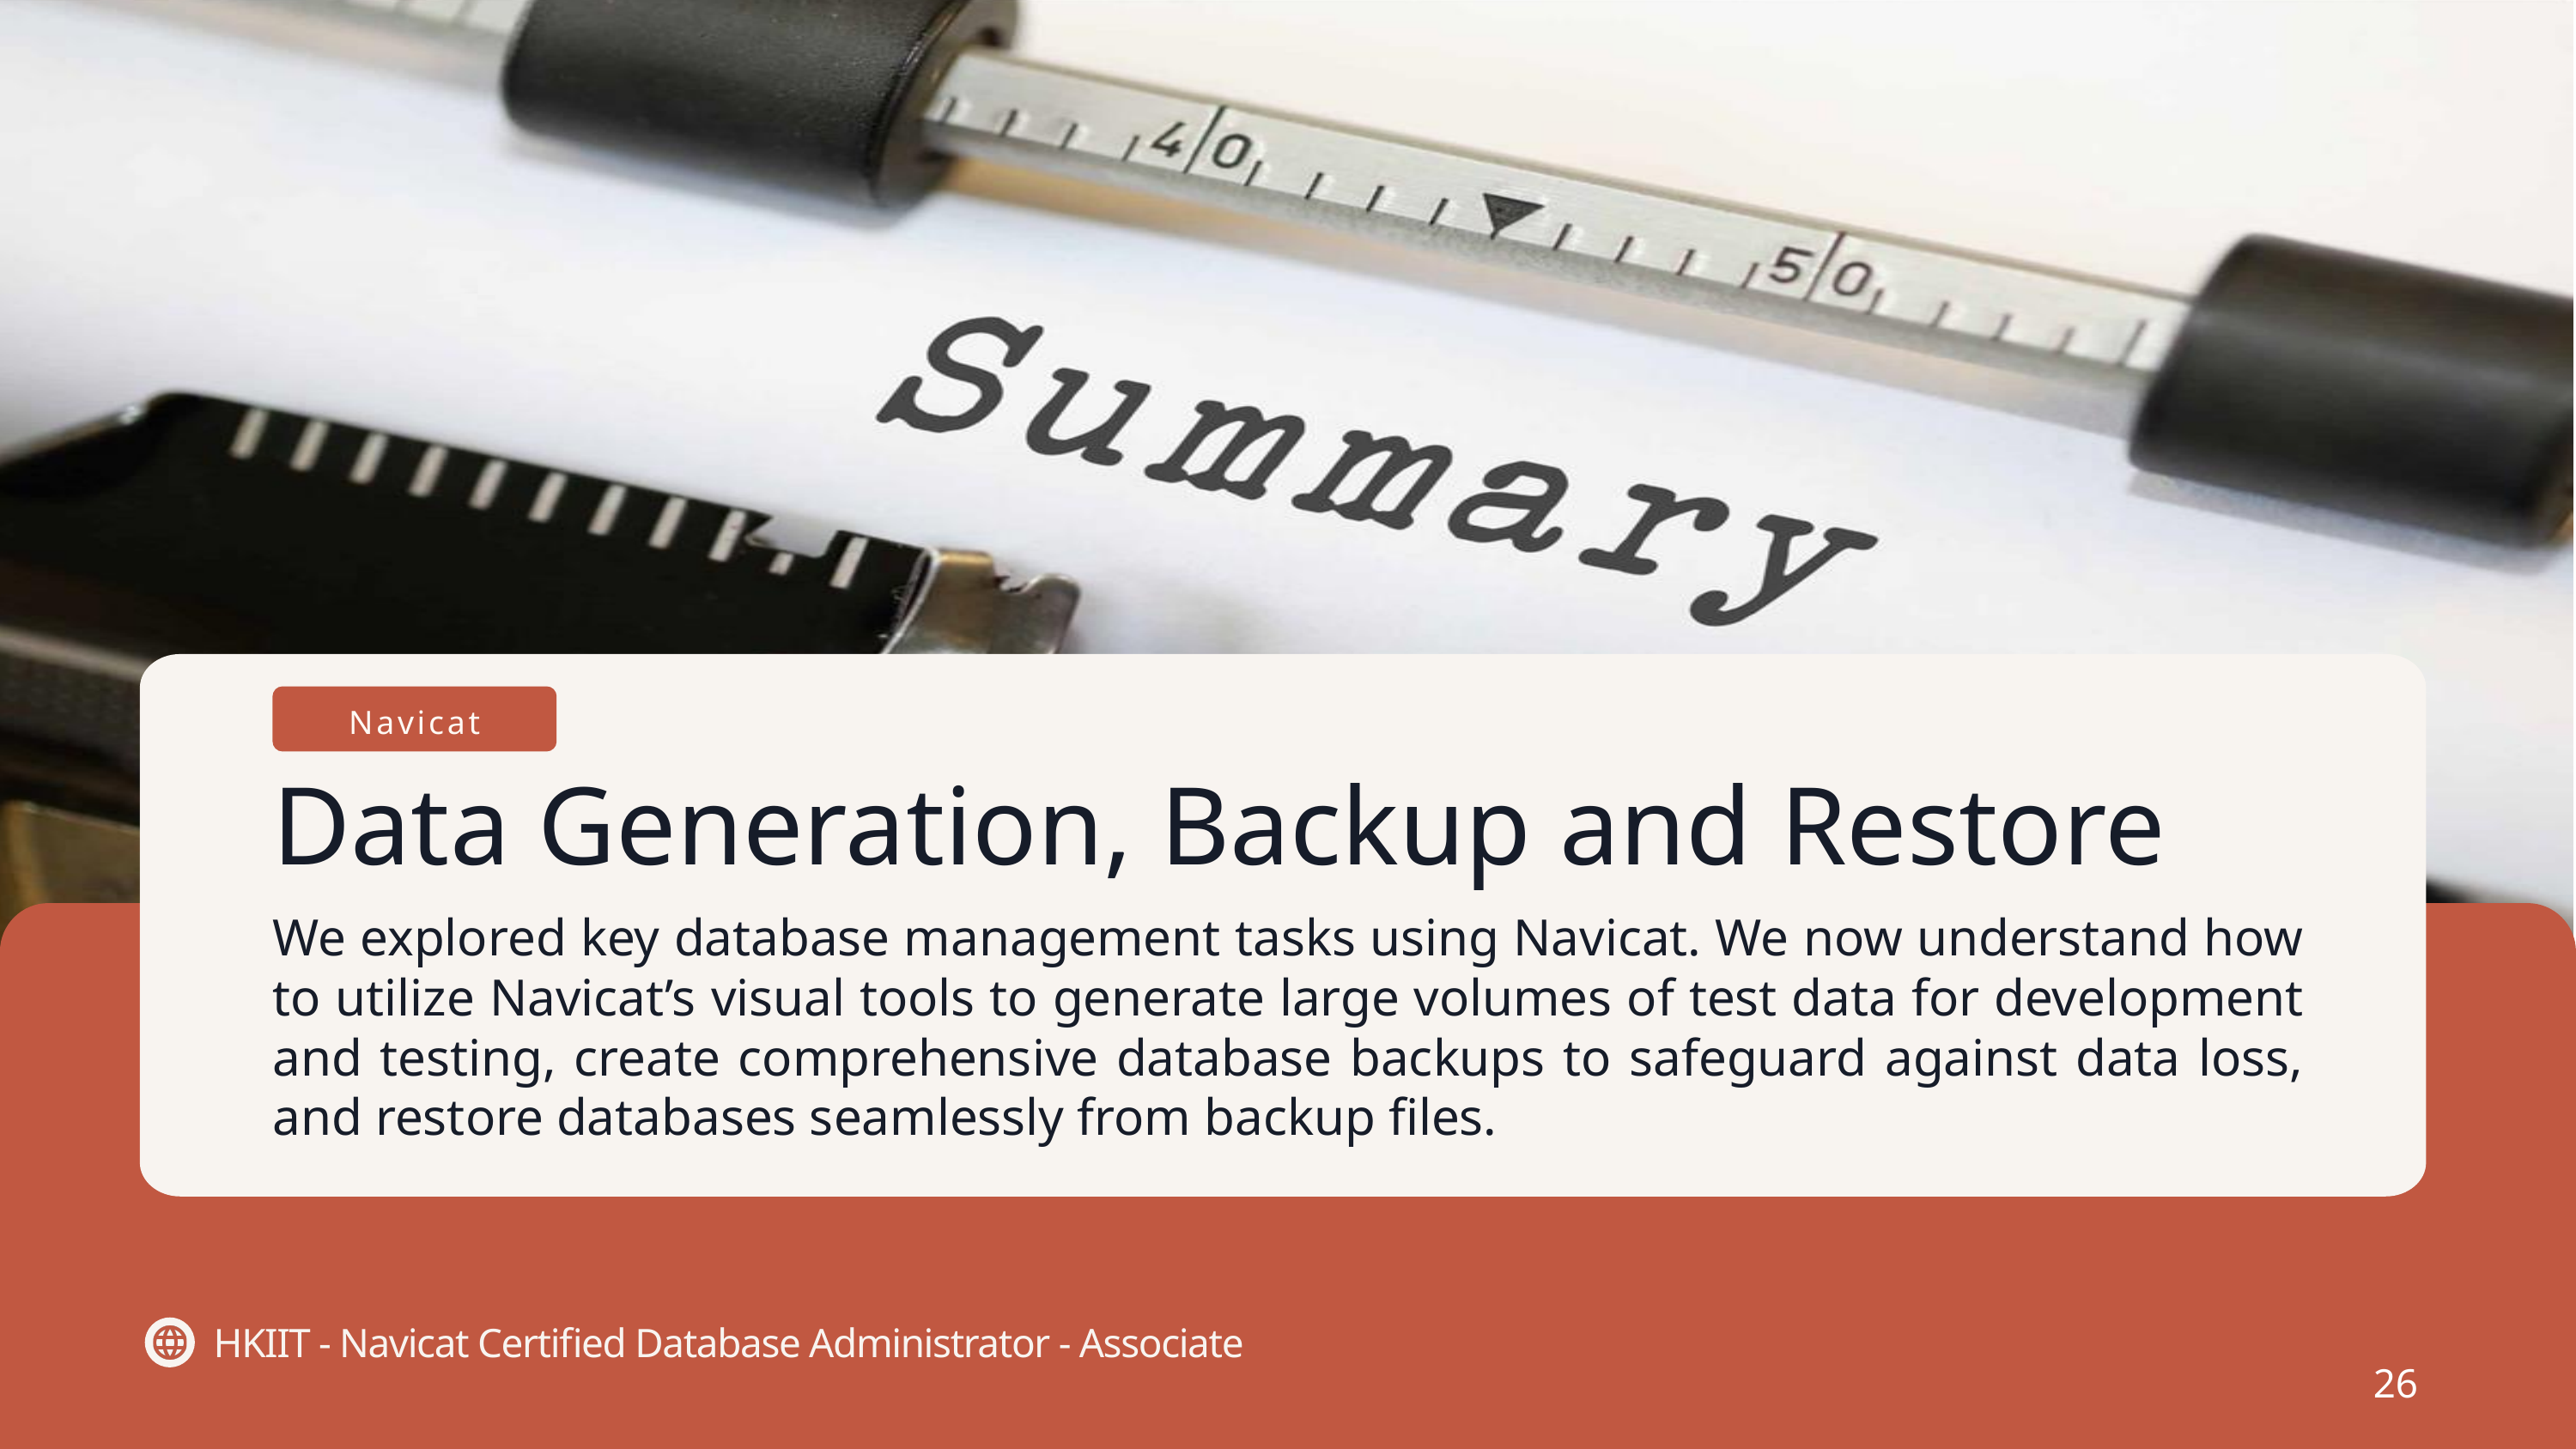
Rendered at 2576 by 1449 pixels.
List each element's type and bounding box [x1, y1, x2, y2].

text_box [272, 686, 557, 752]
picture [0, 0, 2574, 902]
text_box [0, 902, 2576, 1449]
text_box [144, 1317, 196, 1368]
text_box [139, 653, 2427, 1197]
